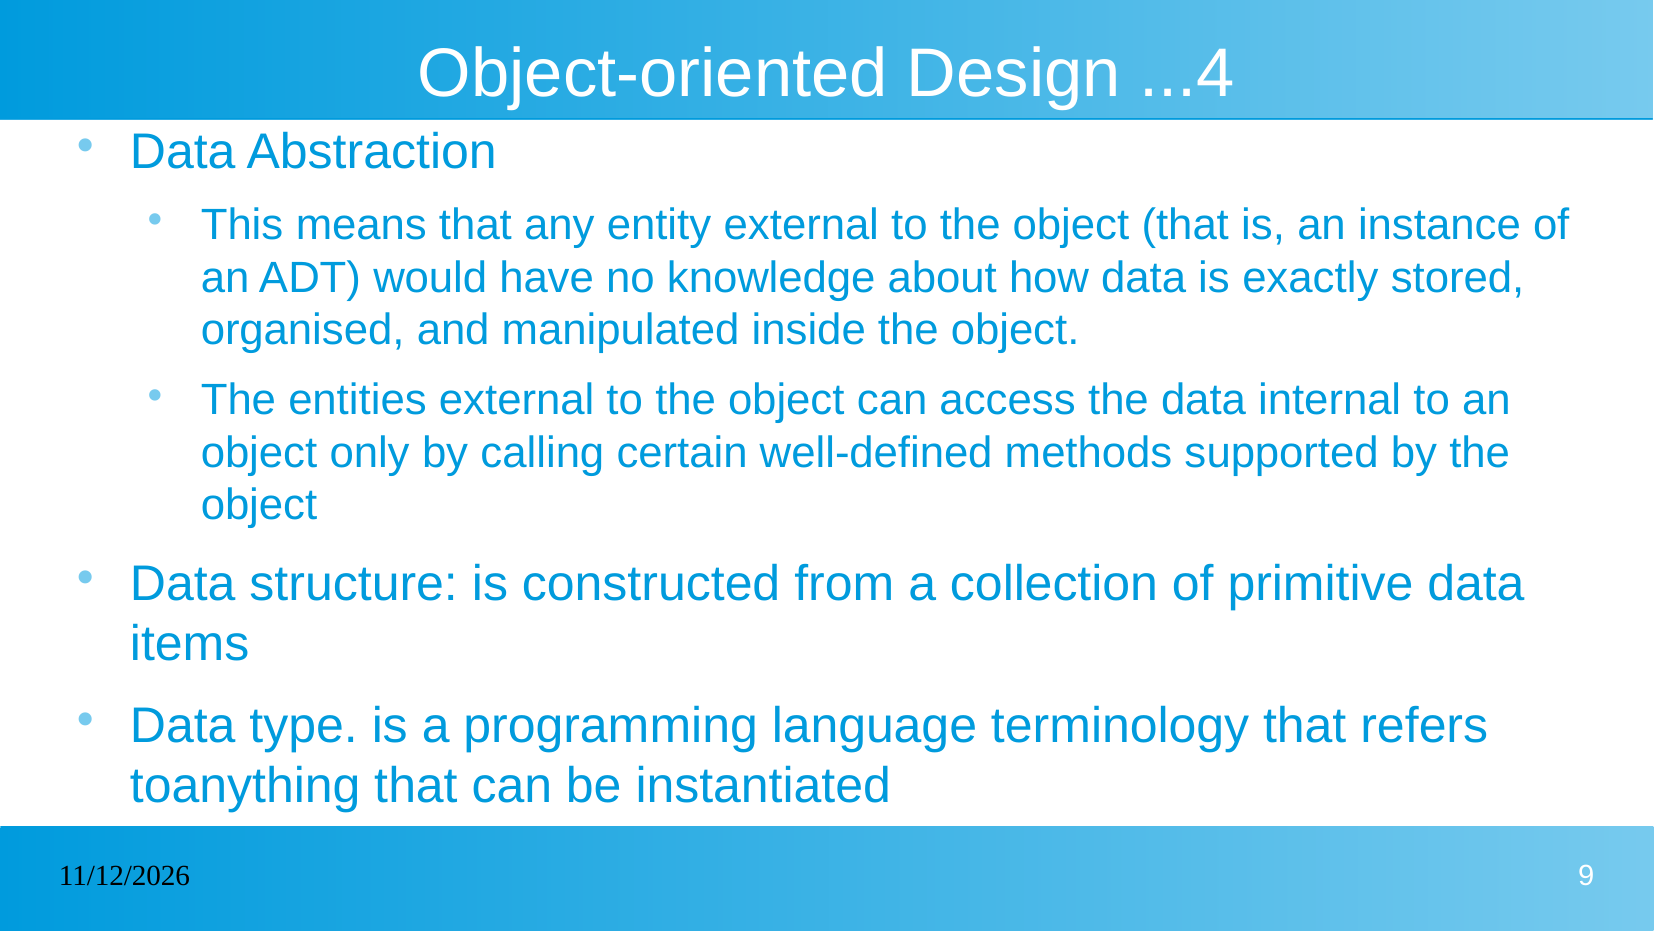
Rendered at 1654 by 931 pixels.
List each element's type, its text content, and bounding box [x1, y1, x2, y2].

list Data Abstraction This means that any entity external to the object (that is, an instance of an ADT) would have no knowledge about how data is exactly stored, organised, and manipulated inside the object. The entities external to the object can access the data internal to an object only by calling certain well-defined methods supported by the object Data structure: is constructed from a collection of primitive data items Data type. is a programming language terminology that refers toanything that can be instantiated [59, 118, 1595, 768]
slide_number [59, 856, 443, 916]
slide_number 9 [1210, 856, 1595, 916]
title Object-oriented Design ...4 [59, 29, 1595, 108]
